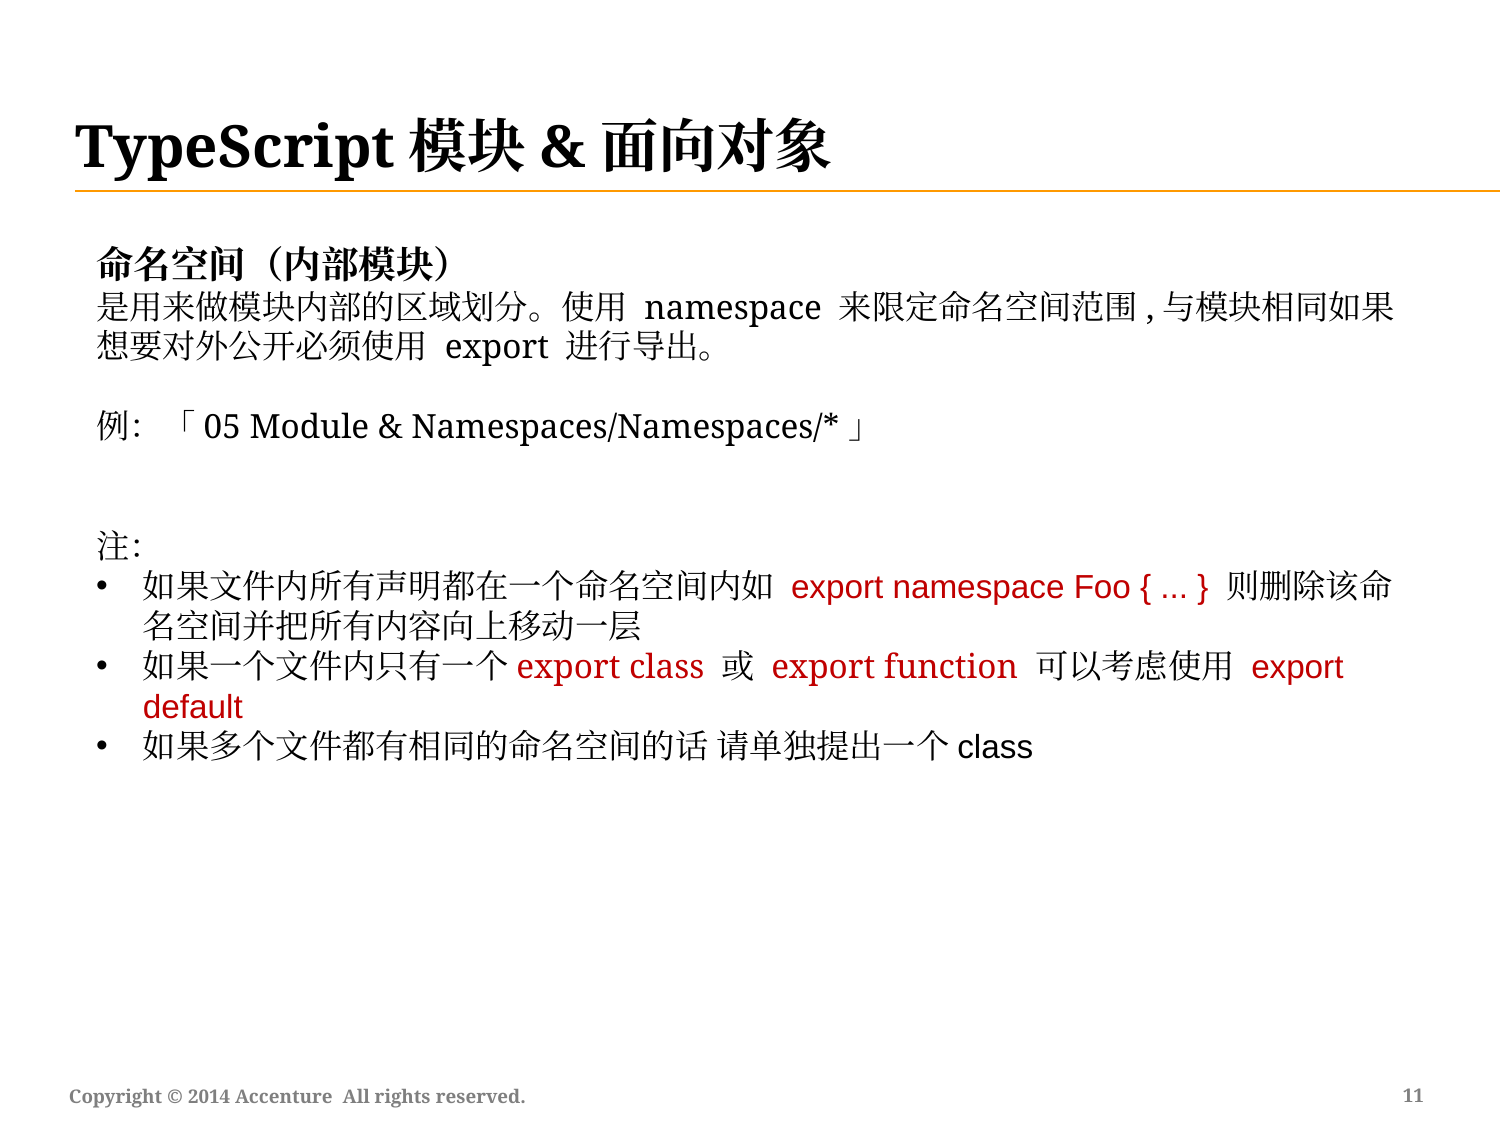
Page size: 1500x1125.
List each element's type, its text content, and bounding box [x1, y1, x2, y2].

text_box Copyright © 2014 Accenture All rights reserved. [43, 1077, 566, 1116]
text_box 命名空间（内部模块） 是用来做模块内部的区域划分。使用 namespace 来限定命名空间范围,与模块相同如果想要对外公开必须使用 export 进行导出。 例：「05 Module & Namespaces/Namespaces/*」 注： 如果文件内所有声明都在一个命名空间内如 export namespace Foo { ... } 则删除该命名空间并把所有内容向上移动一层 如果一个文件内只有一个export class 或 export function 可以考虑使用 export default 如果多个文件都有相同的命名空间的话 请单独提出一个class [81, 233, 1424, 1110]
text_box 10 [1336, 1076, 1424, 1117]
text_box TypeScript模块&面向对象 [75, 87, 1422, 217]
